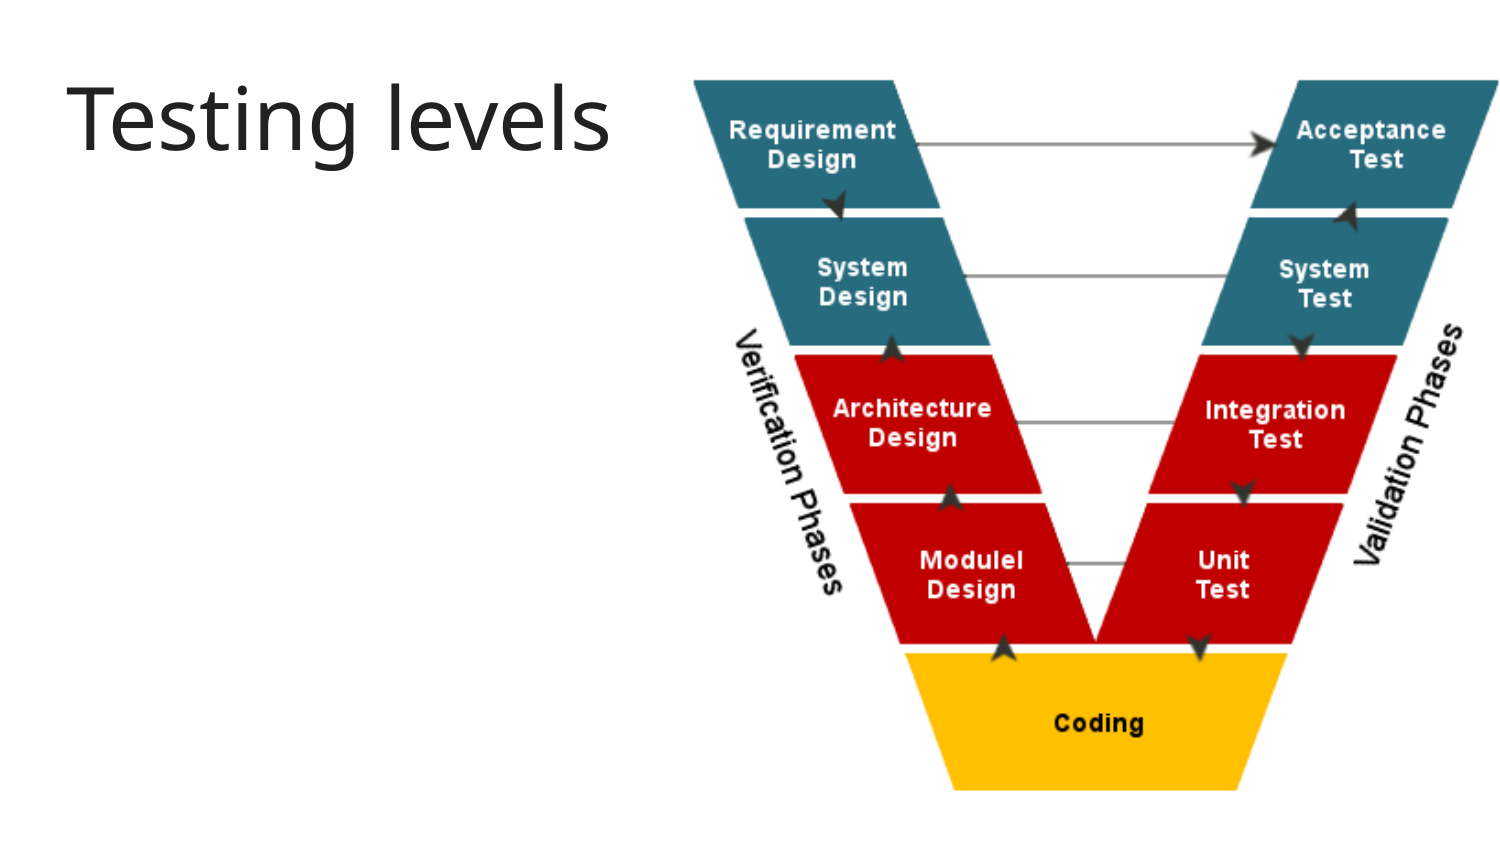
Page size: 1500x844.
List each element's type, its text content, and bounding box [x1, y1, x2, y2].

picture [676, 32, 1500, 844]
title Testing levels [51, 48, 671, 180]
